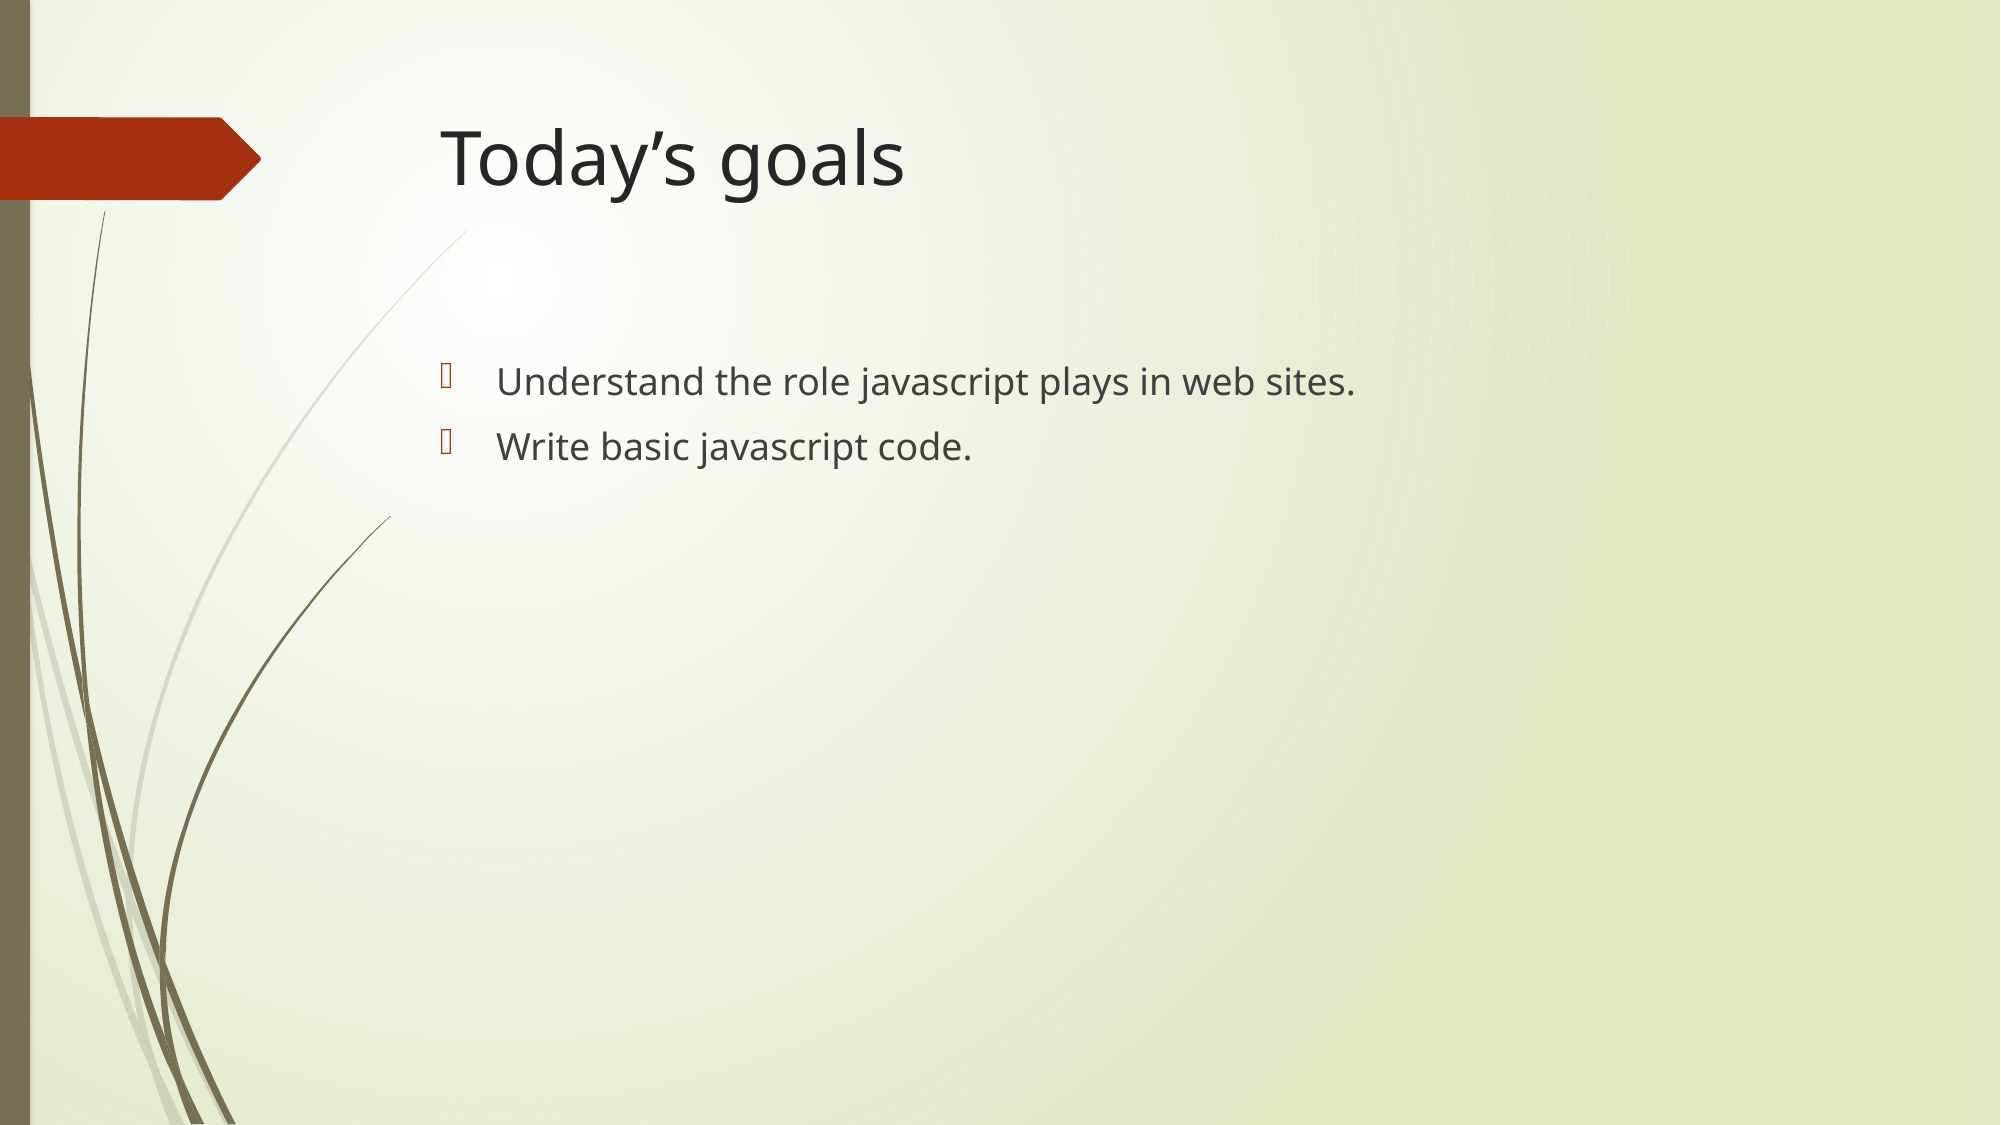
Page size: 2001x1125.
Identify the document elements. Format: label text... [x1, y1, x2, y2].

title Today’s goals [425, 102, 1888, 313]
list Understand the role javascript plays in web sites. Write basic javascript code. [424, 350, 1888, 970]
